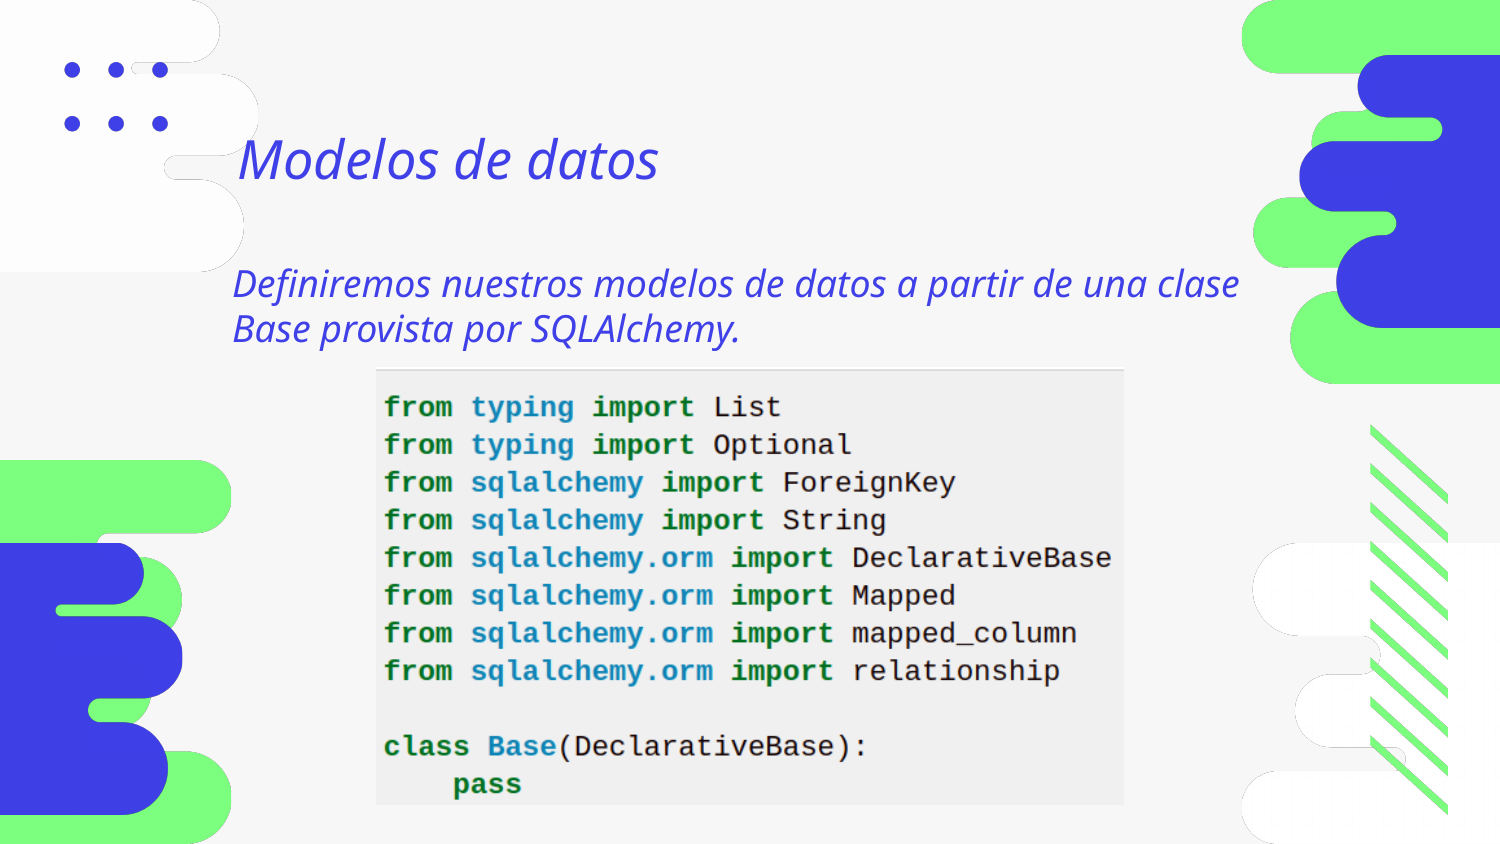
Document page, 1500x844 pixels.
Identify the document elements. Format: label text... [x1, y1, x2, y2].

picture [1241, 0, 1500, 384]
picture [375, 366, 1125, 805]
picture [0, 460, 232, 844]
text_box Definiremos nuestros modelos de datos a partir de una clase Base provista por SQLAlchemy. [220, 254, 1268, 356]
picture [1241, 425, 1500, 844]
text_box Modelos de datos [226, 119, 1274, 196]
picture [0, 0, 259, 272]
